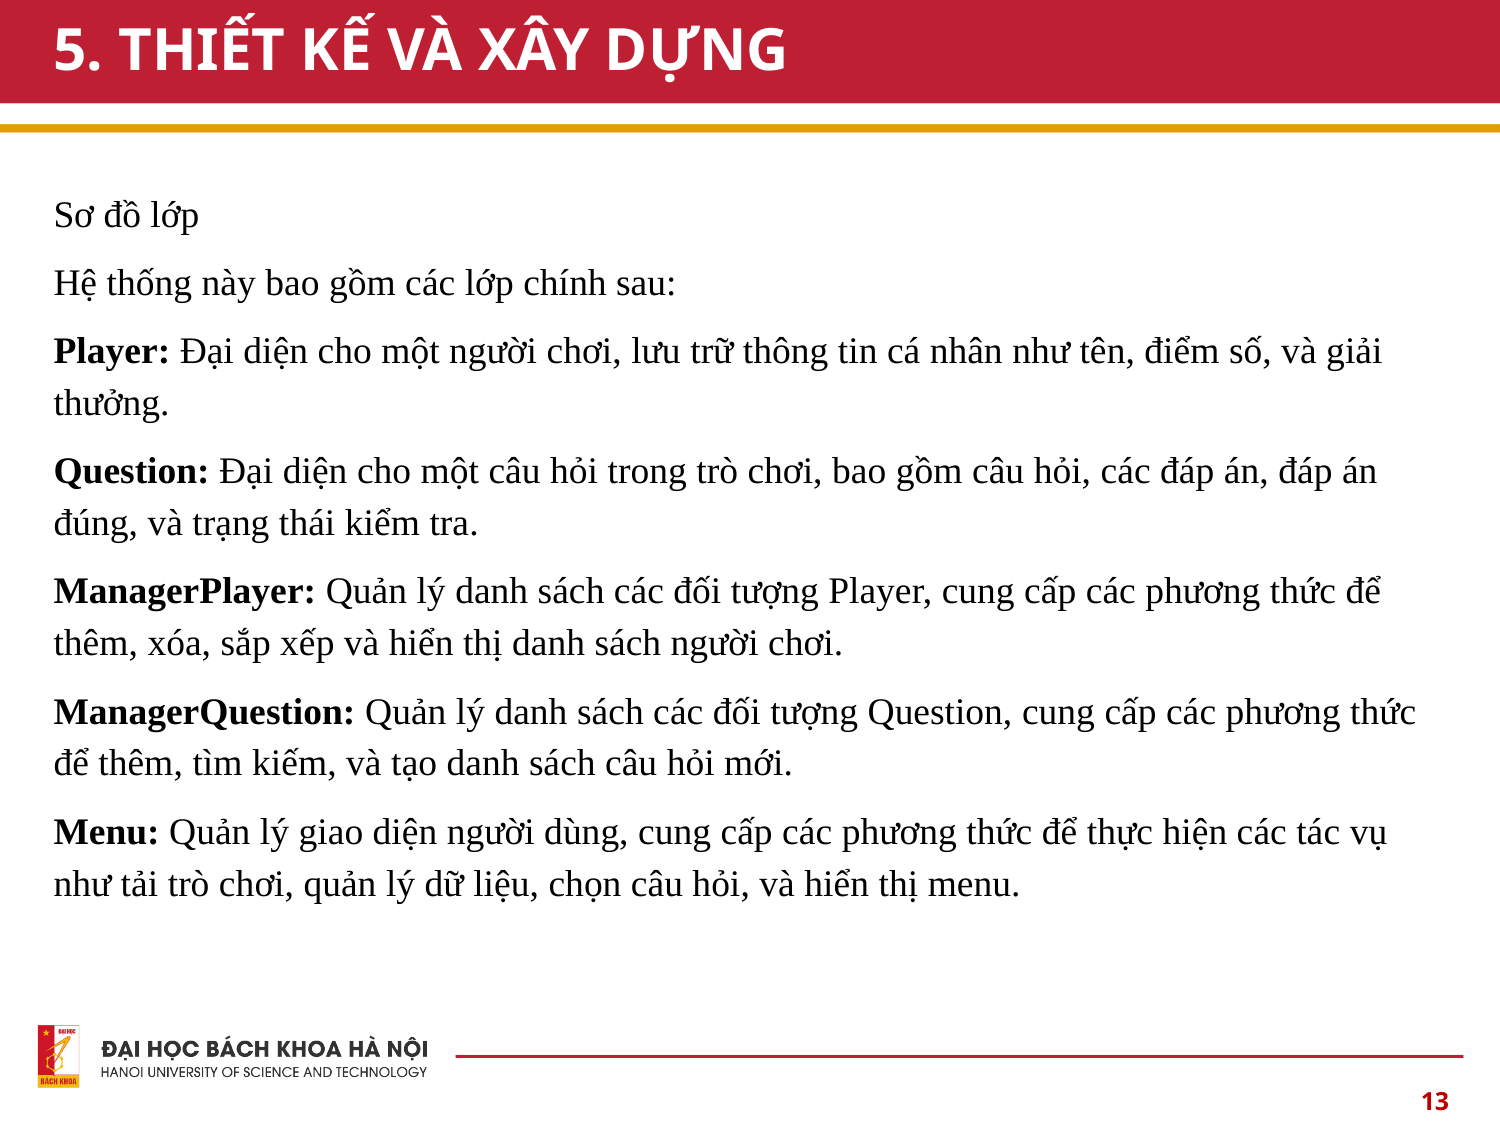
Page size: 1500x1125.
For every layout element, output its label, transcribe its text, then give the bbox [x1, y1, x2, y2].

title 5. THIẾT KẾ VÀ XÂY DỰNG [38, 12, 1462, 87]
slide_number 13 [1126, 1078, 1464, 1125]
text_box Sơ đồ lớp Hệ thống này bao gồm các lớp chính sau: Player: Đại diện cho một người chơi, lưu trữ thông tin cá nhân như tên, điểm số, và giải thưởng. Question: Đại diện cho một câu hỏi trong trò chơi, bao gồm câu hỏi, các đáp án, đáp án đúng, và trạng thái kiểm tra. ManagerPlayer: Quản lý danh sách các đối tượng Player, cung cấp các phương thức để thêm, xóa, sắp xếp và hiển thị danh sách người chơi. ManagerQuestion: Quản lý danh sách các đối tượng Question, cung cấp các phương thức để thêm, tìm kiếm, và tạo danh sách câu hỏi mới. Menu: Quản lý giao diện người dùng, cung cấp các phương thức để thực hiện các tác vụ như tải trò chơi, quản lý dữ liệu, chọn câu hỏi, và hiển thị menu. [38, 175, 1462, 911]
picture [0, 0, 1500, 1125]
